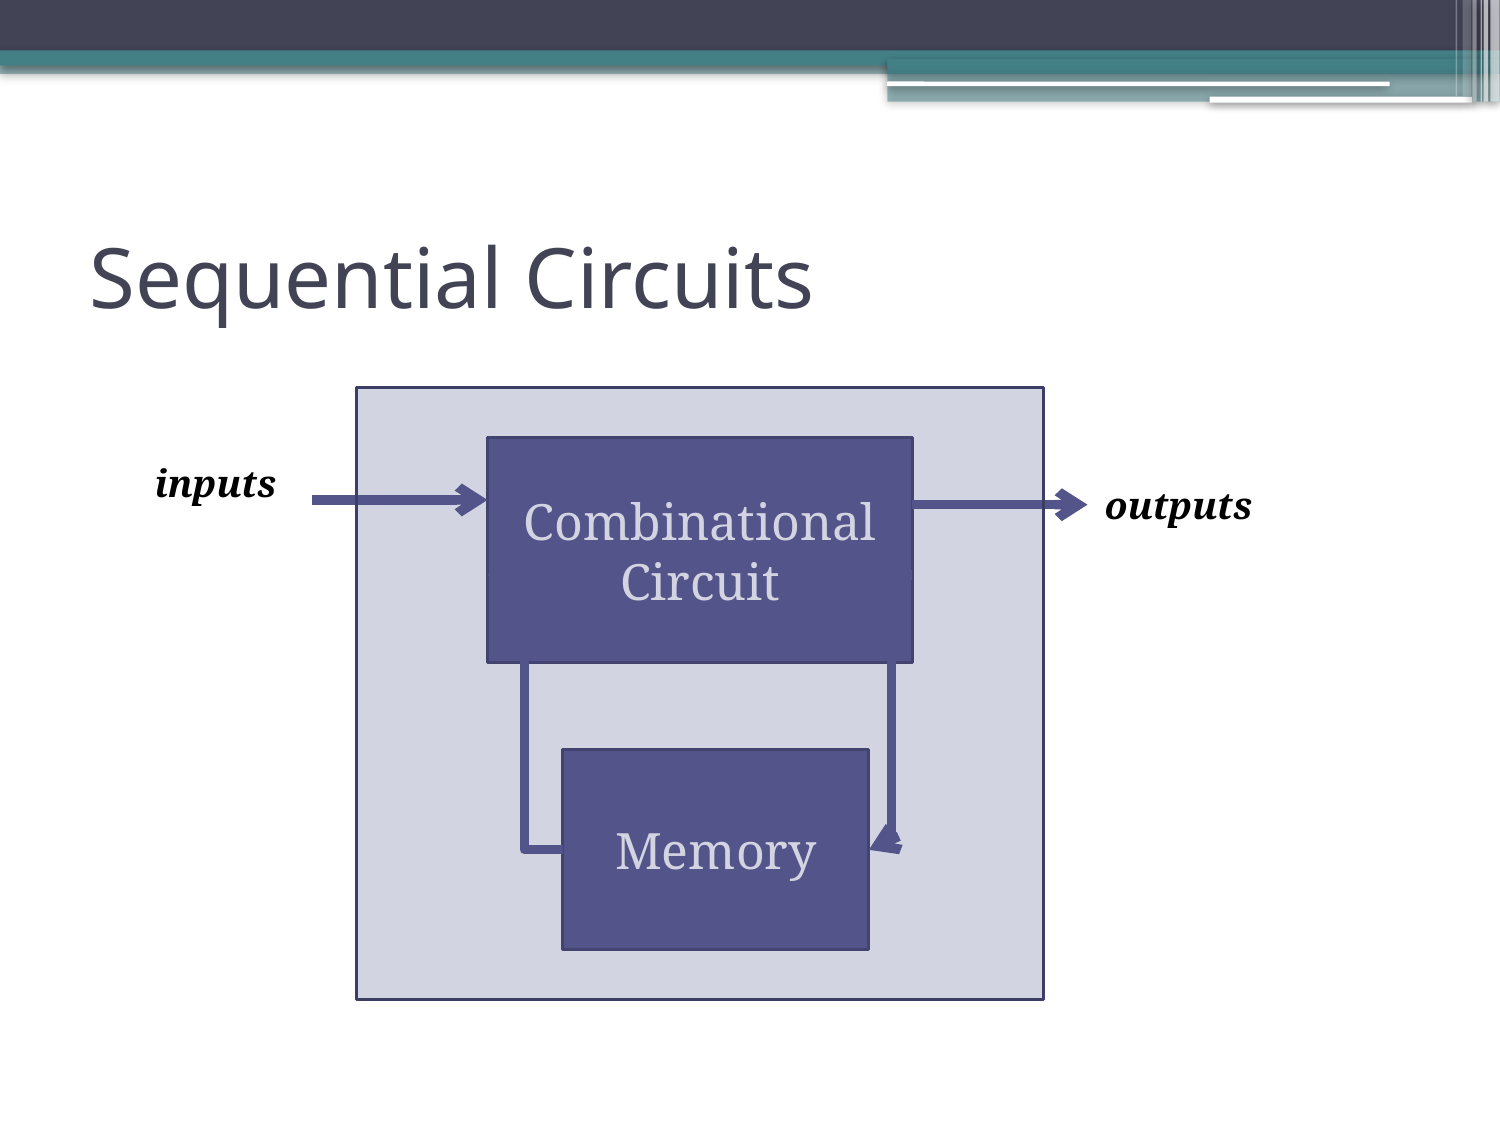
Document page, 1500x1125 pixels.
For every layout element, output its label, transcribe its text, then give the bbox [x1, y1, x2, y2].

text_box outputs [1089, 474, 1268, 535]
text_box [355, 386, 1045, 1001]
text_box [487, 574, 563, 851]
title Sequential Circuits [75, 187, 1425, 363]
text_box inputs [139, 452, 292, 513]
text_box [868, 574, 913, 851]
